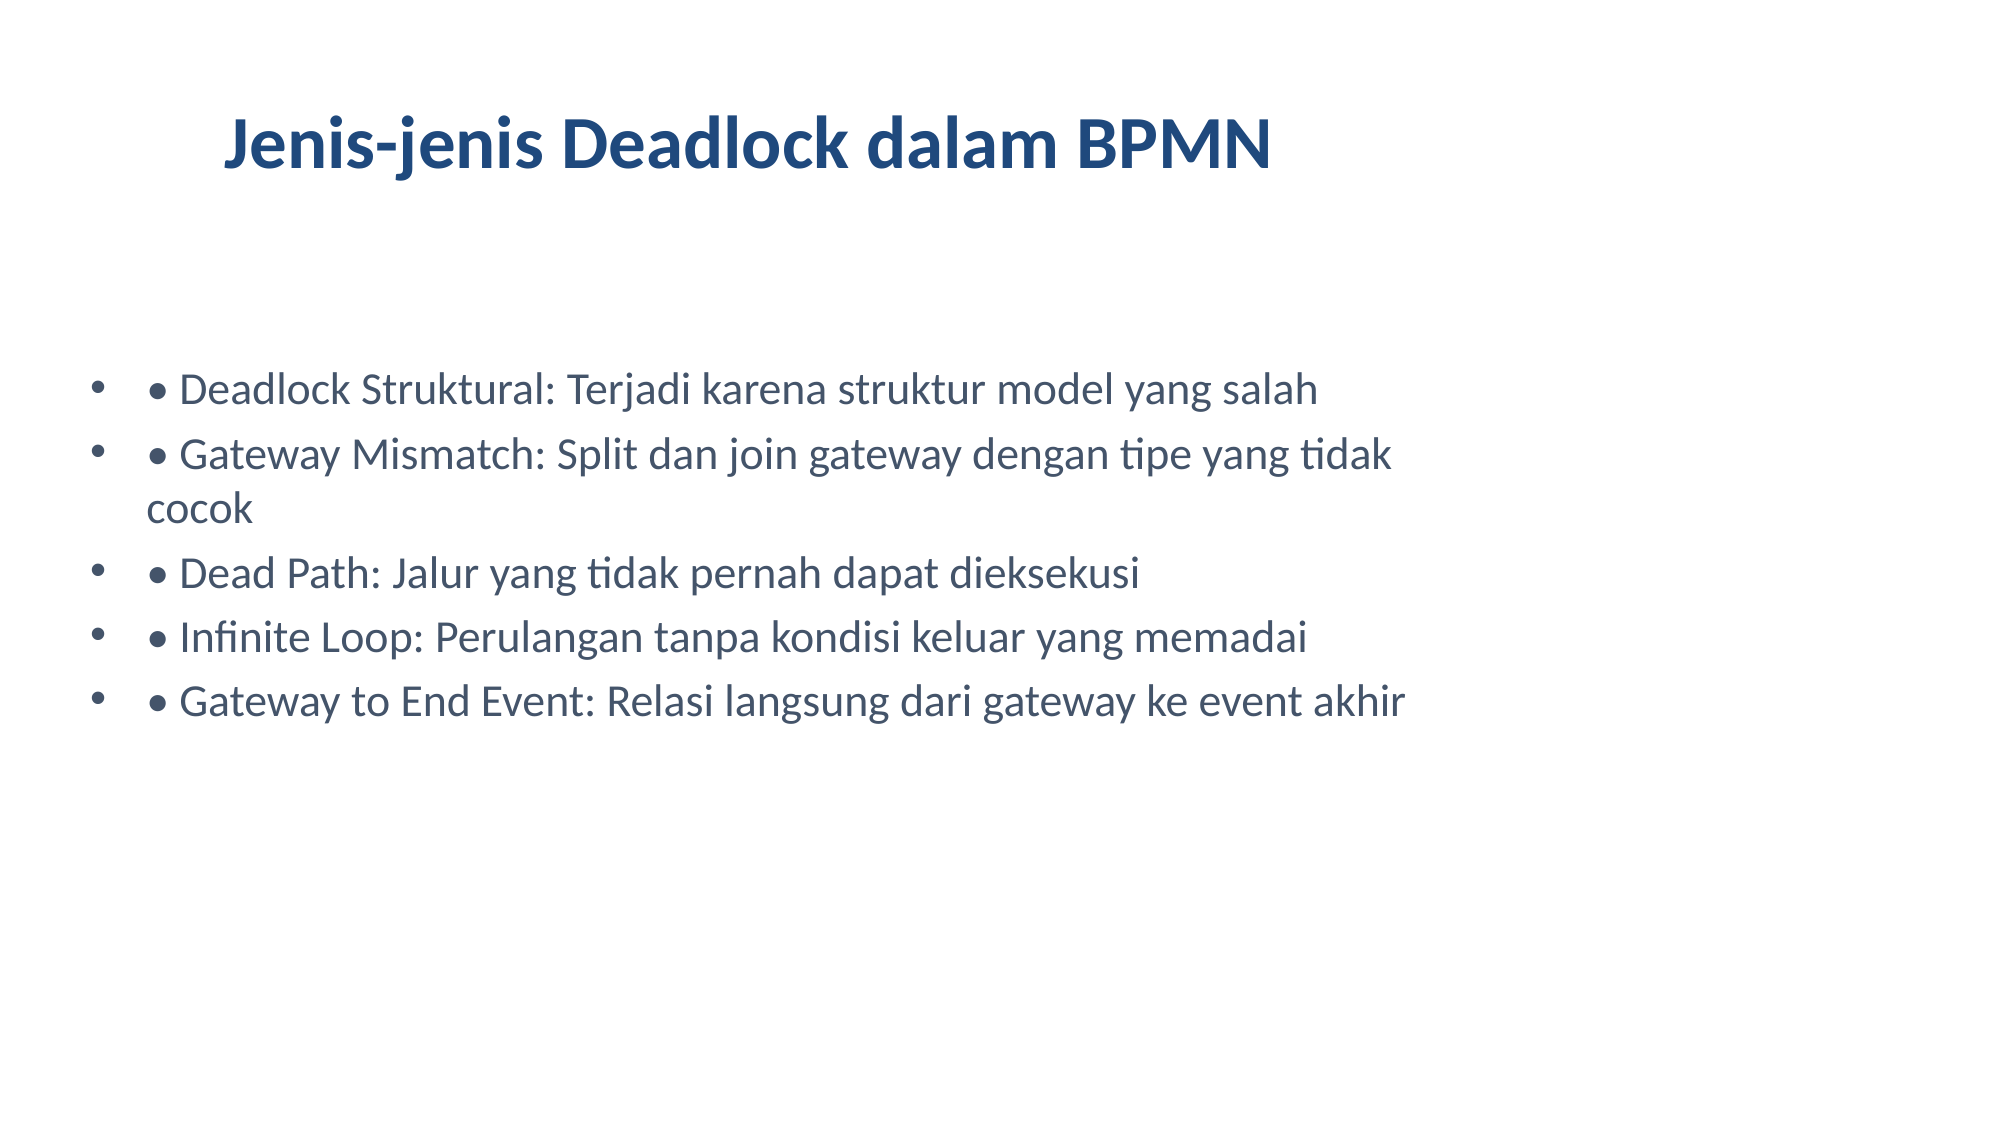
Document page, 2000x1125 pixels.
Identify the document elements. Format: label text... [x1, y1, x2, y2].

list • Deadlock Struktural: Terjadi karena struktur model yang salah • Gateway Mismatch: Split dan join gateway dengan tipe yang tidak cocok • Dead Path: Jalur yang tidak pernah dapat dieksekusi • Infinite Loop: Perulangan tanpa kondisi keluar yang memadai • Gateway to End Event: Relasi langsung dari gateway ke event akhir [75, 262, 1425, 1005]
title Jenis-jenis Deadlock dalam BPMN [75, 45, 1425, 233]
